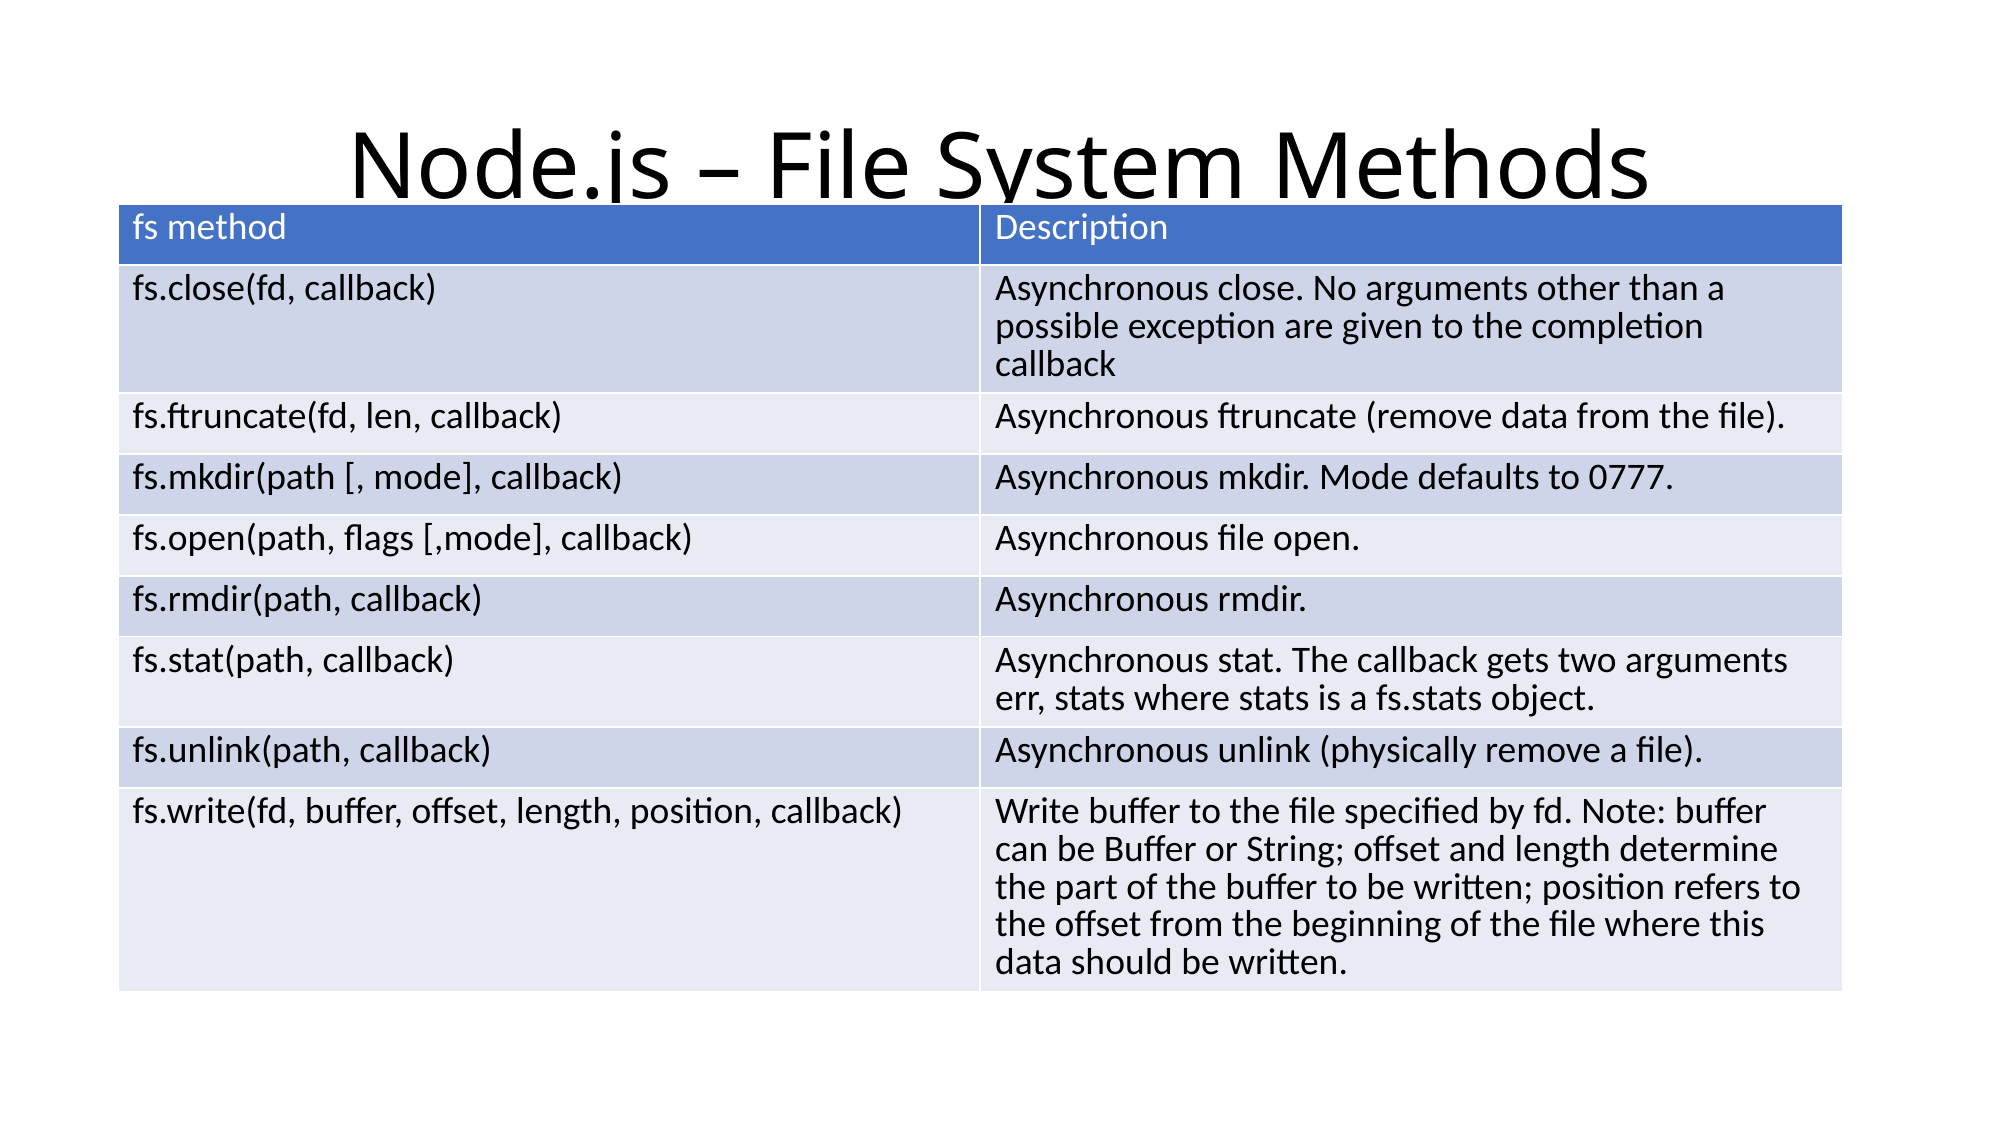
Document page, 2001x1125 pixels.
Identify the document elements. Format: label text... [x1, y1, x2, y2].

table_cell Asynchronous stat. The callback gets two arguments err, stats where stats is a fs.stats object. [981, 637, 1842, 726]
table_cell fs.open(path, flags [,mode], callback) [119, 516, 979, 575]
table_cell Asynchronous rmdir. [981, 577, 1842, 636]
table_cell Asynchronous close. No arguments other than a possible exception are given to the completion callback [981, 266, 1842, 392]
table_cell Asynchronous unlink (physically remove a file). [981, 728, 1842, 787]
table_cell Asynchronous ftruncate (remove data from the file). [981, 394, 1842, 453]
table_cell fs.unlink(path, callback) [119, 728, 979, 787]
table_header Description [981, 205, 1842, 264]
table_cell fs.close(fd, callback) [119, 266, 979, 392]
table_cell Write buffer to the file specified by fd. Note: buffer can be Buffer or String; offset and length determine the part of the buffer to be written; position refers to the offset from the beginning of the file where this data should be written. [981, 789, 1842, 991]
table_cell fs.write(fd, buffer, offset, length, position, callback) [119, 789, 979, 991]
table_cell fs.ftruncate(fd, len, callback) [119, 394, 979, 453]
table_cell Asynchronous file open. [981, 516, 1842, 575]
table_cell Asynchronous mkdir. Mode defaults to 0777. [981, 455, 1842, 514]
table_cell fs.rmdir(path, callback) [119, 577, 979, 636]
table_header fs method [119, 205, 979, 264]
table_cell fs.mkdir(path [, mode], callback) [119, 455, 979, 514]
title Node.js – File System Methods [137, 59, 1863, 278]
table_cell fs.stat(path, callback) [119, 637, 979, 726]
